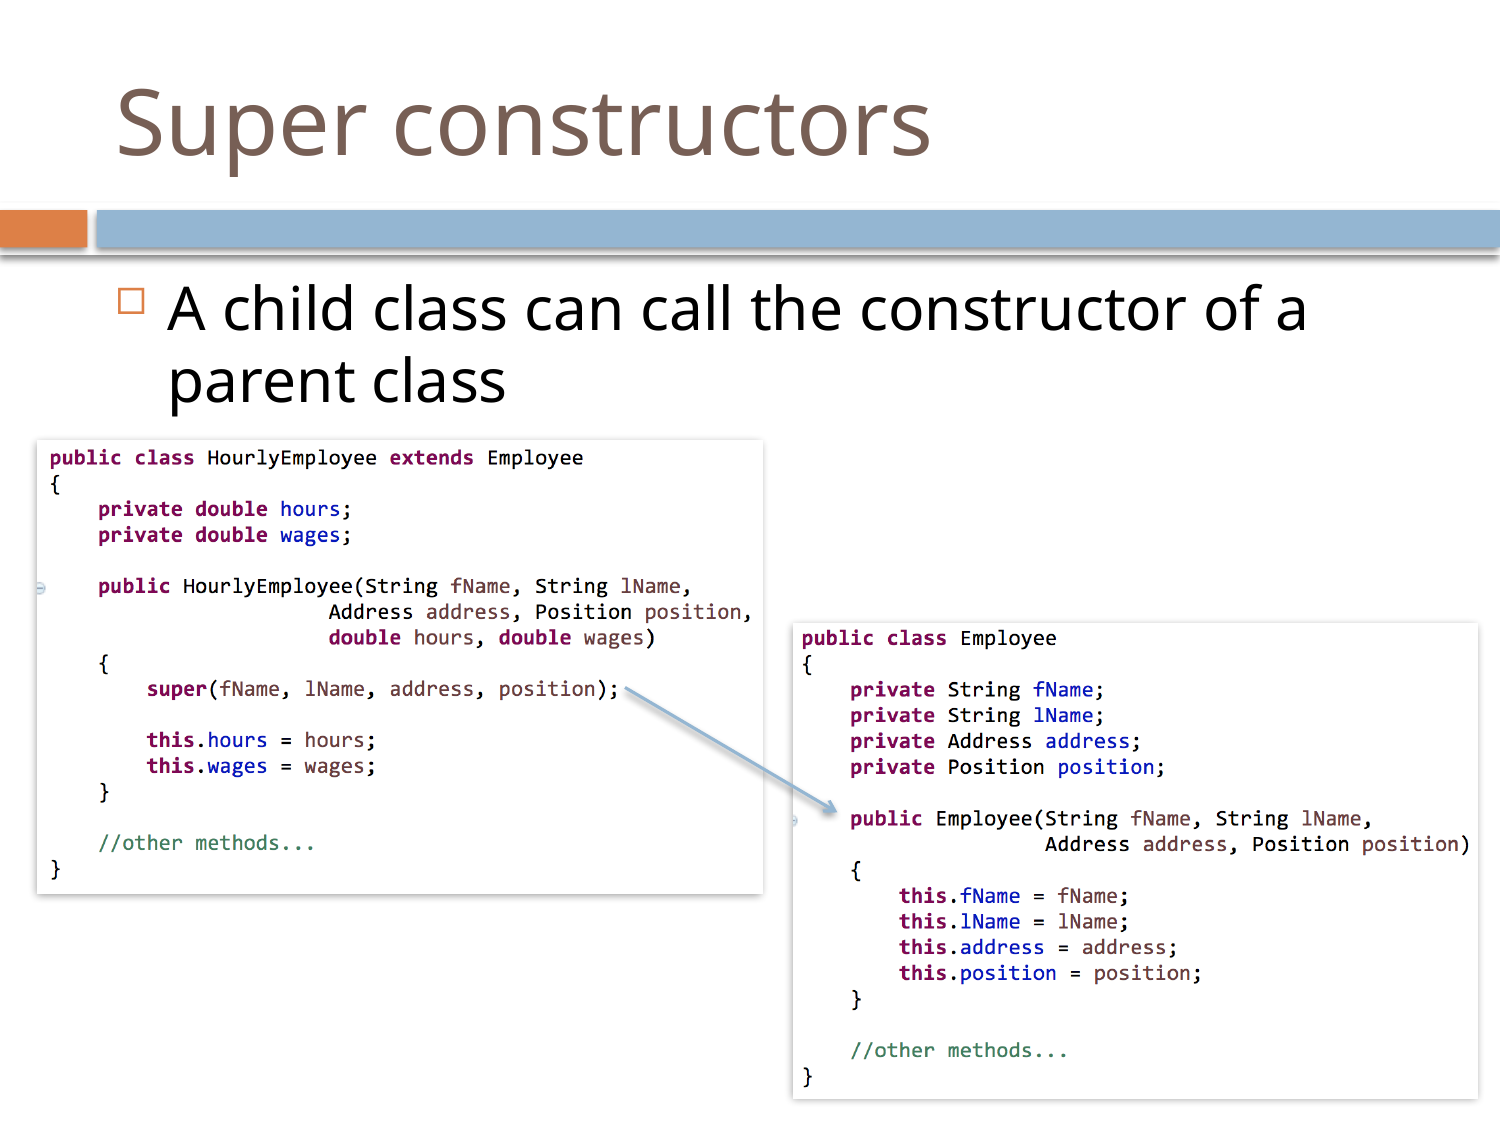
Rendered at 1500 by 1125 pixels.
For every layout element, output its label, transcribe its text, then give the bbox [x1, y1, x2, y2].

list A child class can call the constructor of a parent class [100, 262, 1488, 403]
picture [37, 440, 763, 894]
picture [792, 623, 1478, 1099]
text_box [624, 687, 838, 813]
title Super constructors [100, 37, 1438, 200]
